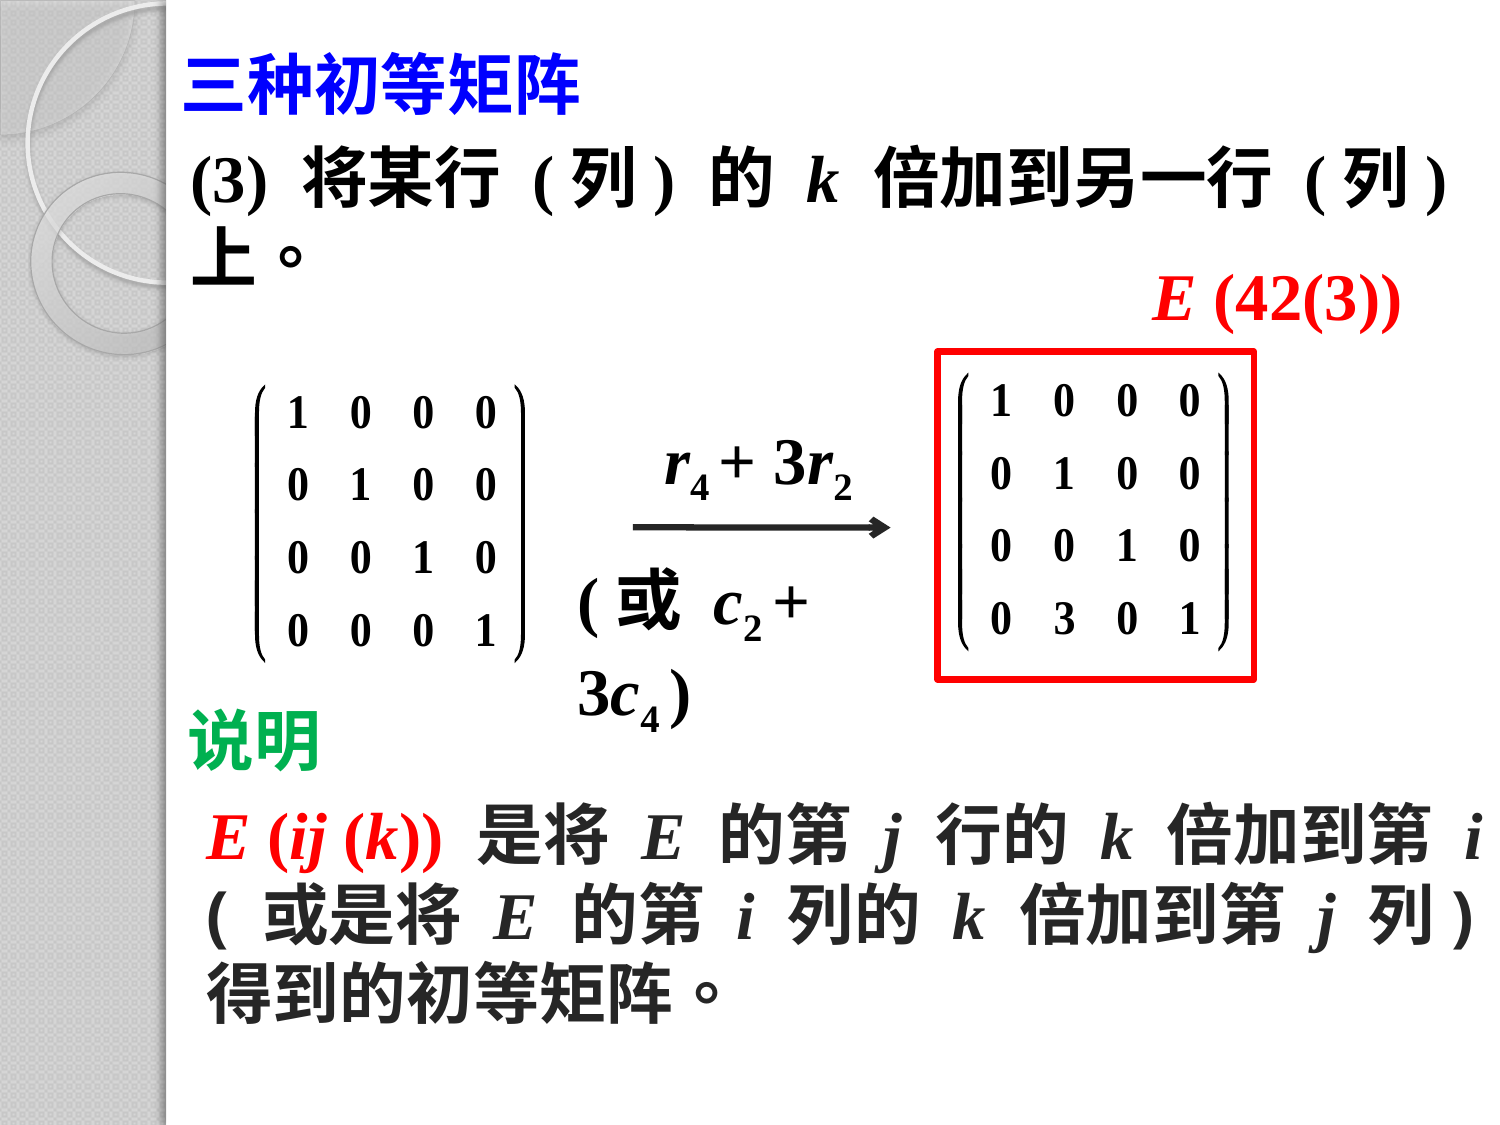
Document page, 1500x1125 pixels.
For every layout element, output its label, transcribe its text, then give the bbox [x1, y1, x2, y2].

text_box E (ij (k)) 是将 E 的第 j 行的 k 倍加到第 i 行 ( 或是将 E 的第 i 列的 k 倍加到第 j 列) 得到的初等矩阵。 [191, 785, 1500, 1040]
text_box (或 c2 + 3c4 ) [562, 550, 914, 748]
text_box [937, 362, 1243, 659]
text_box 三种初等矩阵 [165, 35, 597, 130]
text_box r4 + 3r2 [649, 410, 868, 516]
text_box E (42(3)) [1137, 246, 1435, 341]
text_box 说明 [173, 691, 350, 786]
text_box [935, 349, 1256, 682]
text_box (3) 将某行 (列) 的 k 倍加到另一行 (列) 上。 [175, 128, 1500, 384]
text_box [234, 374, 540, 670]
